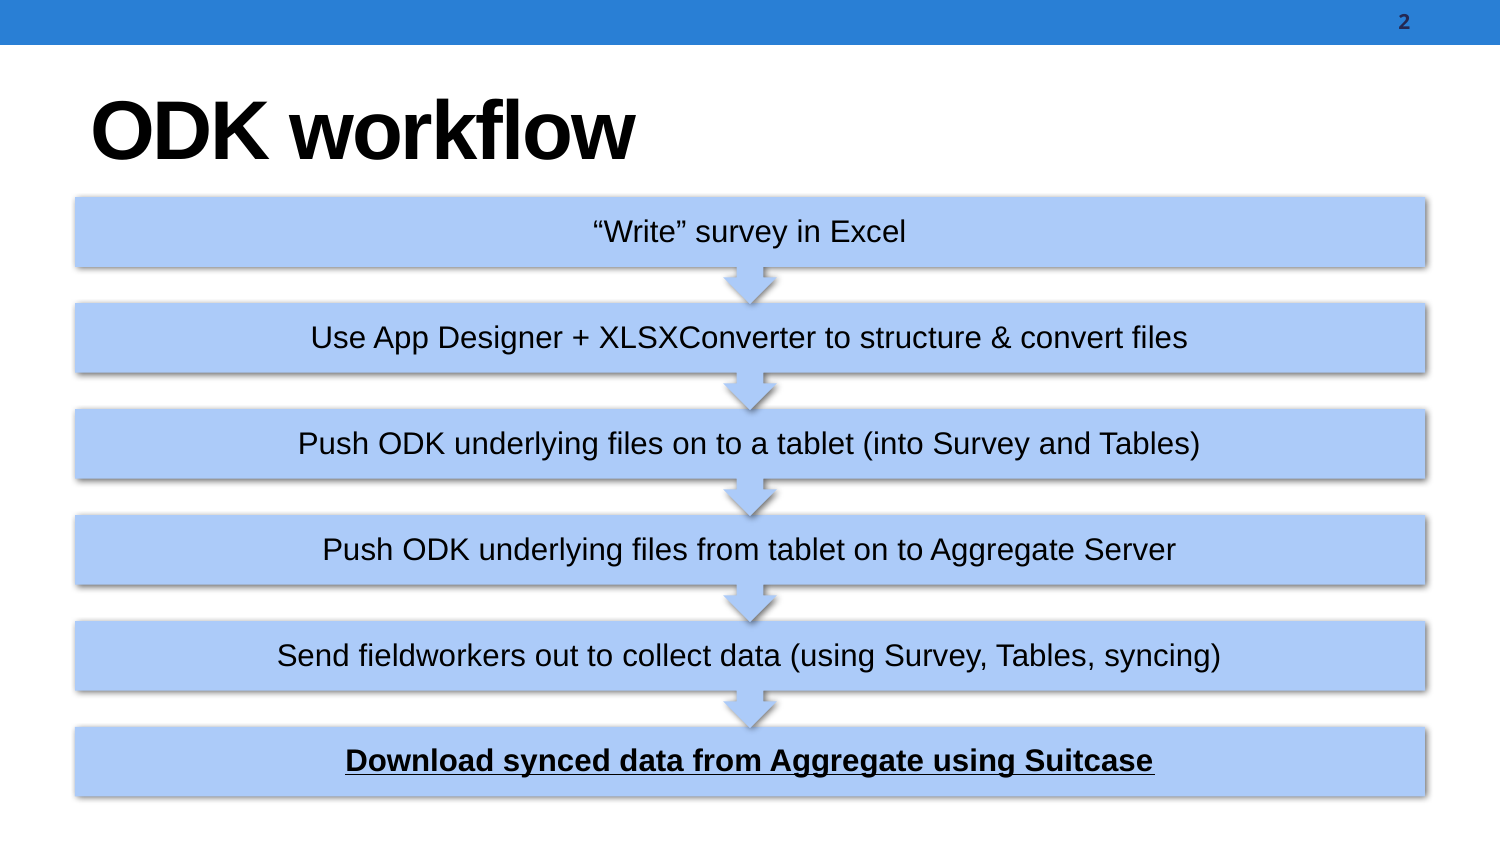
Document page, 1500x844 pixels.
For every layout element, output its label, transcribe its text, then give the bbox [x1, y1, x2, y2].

slide_number 2 [1250, 2, 1425, 43]
title ODK workflow [75, 65, 1425, 188]
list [74, 196, 1426, 798]
